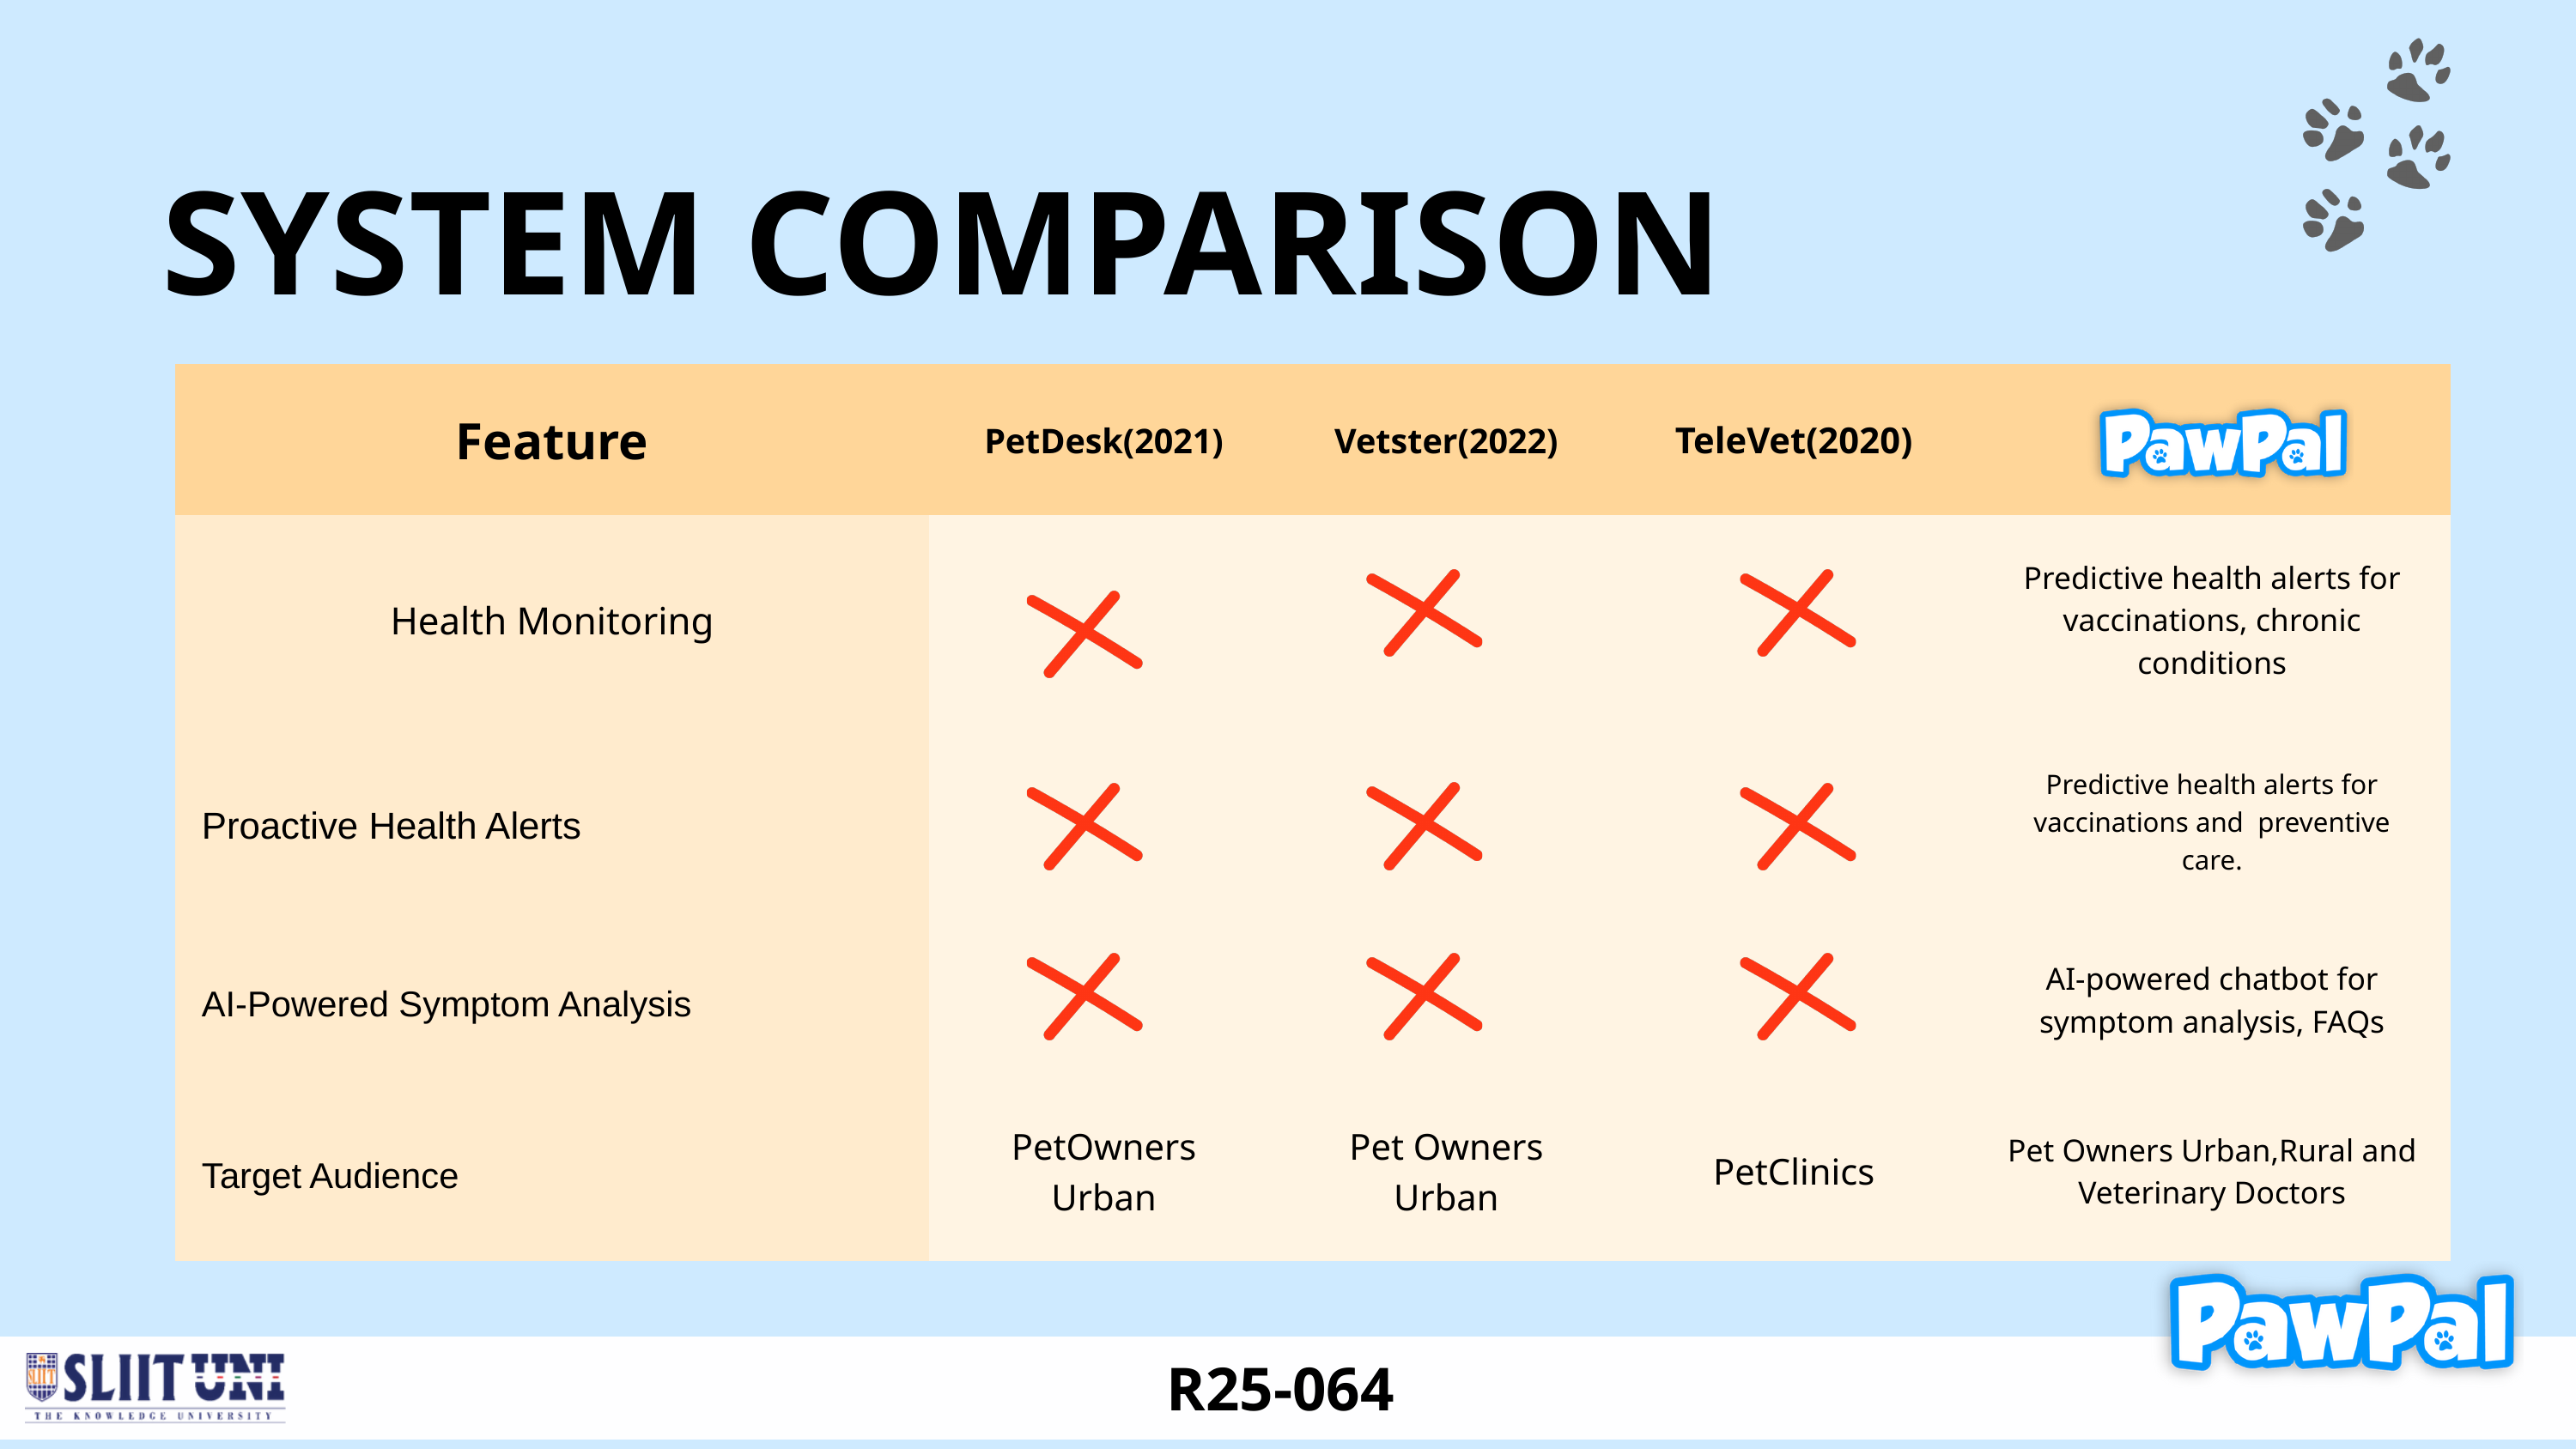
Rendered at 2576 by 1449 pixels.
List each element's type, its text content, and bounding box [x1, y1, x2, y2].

table_cell Predictive health alerts for vaccinations, chronic conditions [1973, 515, 2451, 724]
text_box [1026, 783, 1143, 870]
table_cell [1279, 724, 1614, 919]
table_cell Health Monitoring [175, 515, 929, 724]
table_cell Pet Owners Urban,Rural and Veterinary Doctors [1973, 1080, 2451, 1258]
text_box [2303, 38, 2451, 253]
text_box [1740, 953, 1856, 1040]
table_cell [1614, 724, 1973, 919]
table_cell [1614, 919, 1973, 1080]
table_cell AI-Powered Symptom Analysis [175, 919, 929, 1080]
text_box [1026, 591, 1143, 678]
table_cell [1614, 515, 1973, 724]
text_box [1740, 569, 1856, 657]
text_box [1740, 783, 1856, 870]
text_box [1366, 569, 1483, 657]
table_cell Proactive Health Alerts [175, 724, 929, 919]
table_cell Target Audience [175, 1080, 929, 1258]
text_box SYSTEM COMPARISON [144, 123, 1741, 324]
table_cell PetOwners Urban [929, 1080, 1279, 1258]
text_box [1366, 953, 1483, 1040]
table_header TeleVet(2020) [1614, 364, 1973, 515]
table_cell Pet Owners Urban [1279, 1080, 1614, 1258]
table_cell [929, 515, 1279, 724]
table_cell [929, 919, 1279, 1080]
table_cell [1279, 919, 1614, 1080]
table_cell Predictive health alerts for vaccinations and preventive care. [1973, 724, 2451, 919]
table_cell AI-powered chatbot for symptom analysis, FAQs [1973, 919, 2451, 1080]
table_cell [929, 724, 1279, 919]
text_box [1366, 782, 1483, 870]
table_header Vetster(2022) [1279, 364, 1614, 515]
table_header Feature [175, 364, 929, 515]
table_cell PetClinics [1614, 1080, 1973, 1258]
table_header PetDesk(2021) [929, 364, 1279, 515]
text_box [1026, 953, 1143, 1040]
table_header [1973, 364, 2451, 515]
table_cell [1279, 515, 1614, 724]
text_box [2082, 399, 2354, 491]
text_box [0, 1261, 2576, 1440]
